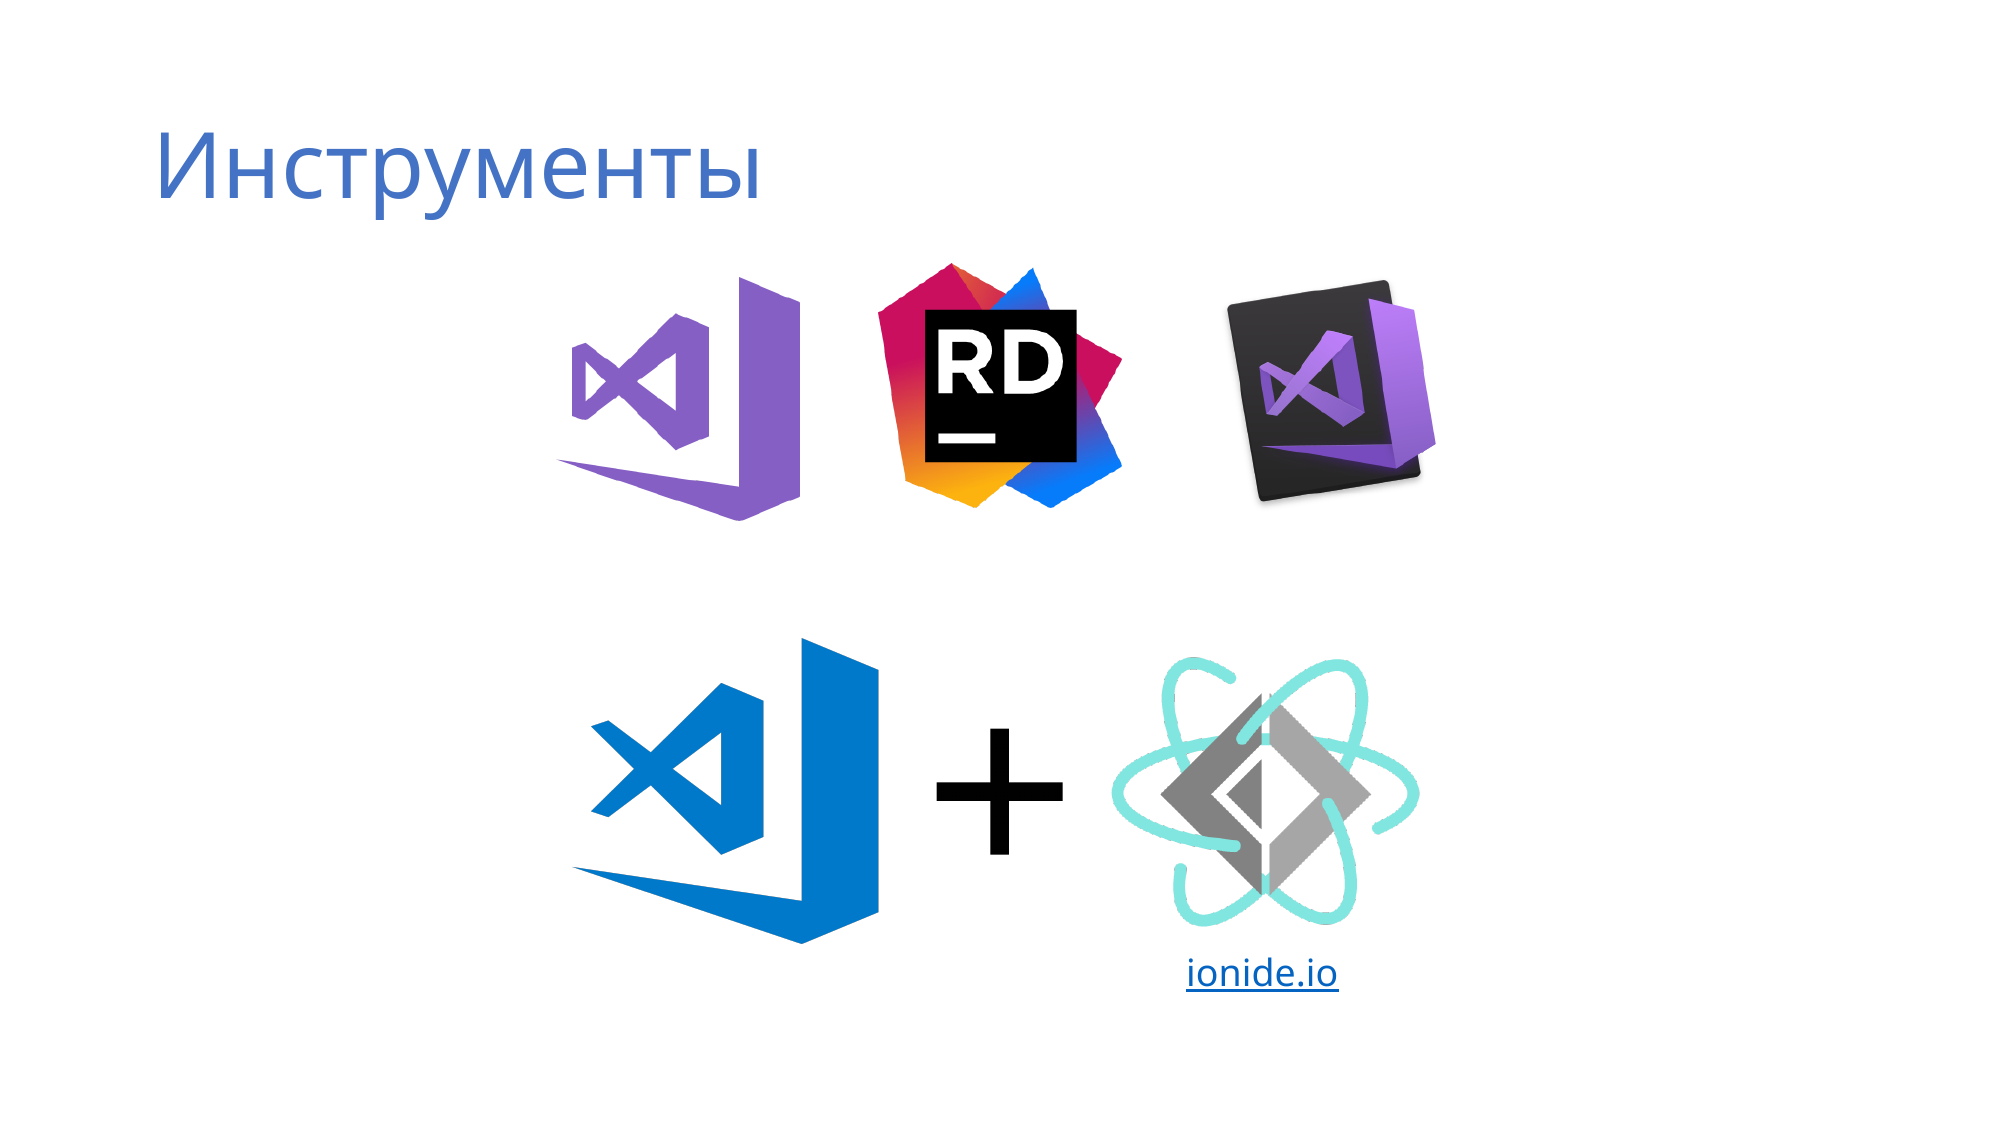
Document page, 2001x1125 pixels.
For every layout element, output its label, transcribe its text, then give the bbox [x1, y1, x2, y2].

picture [924, 603, 1450, 979]
picture [571, 638, 879, 945]
title Инструменты [137, 59, 1863, 278]
picture [878, 263, 1122, 508]
picture [1200, 270, 1444, 514]
picture [556, 277, 800, 521]
text_box ionide.io [1171, 979, 1354, 1007]
